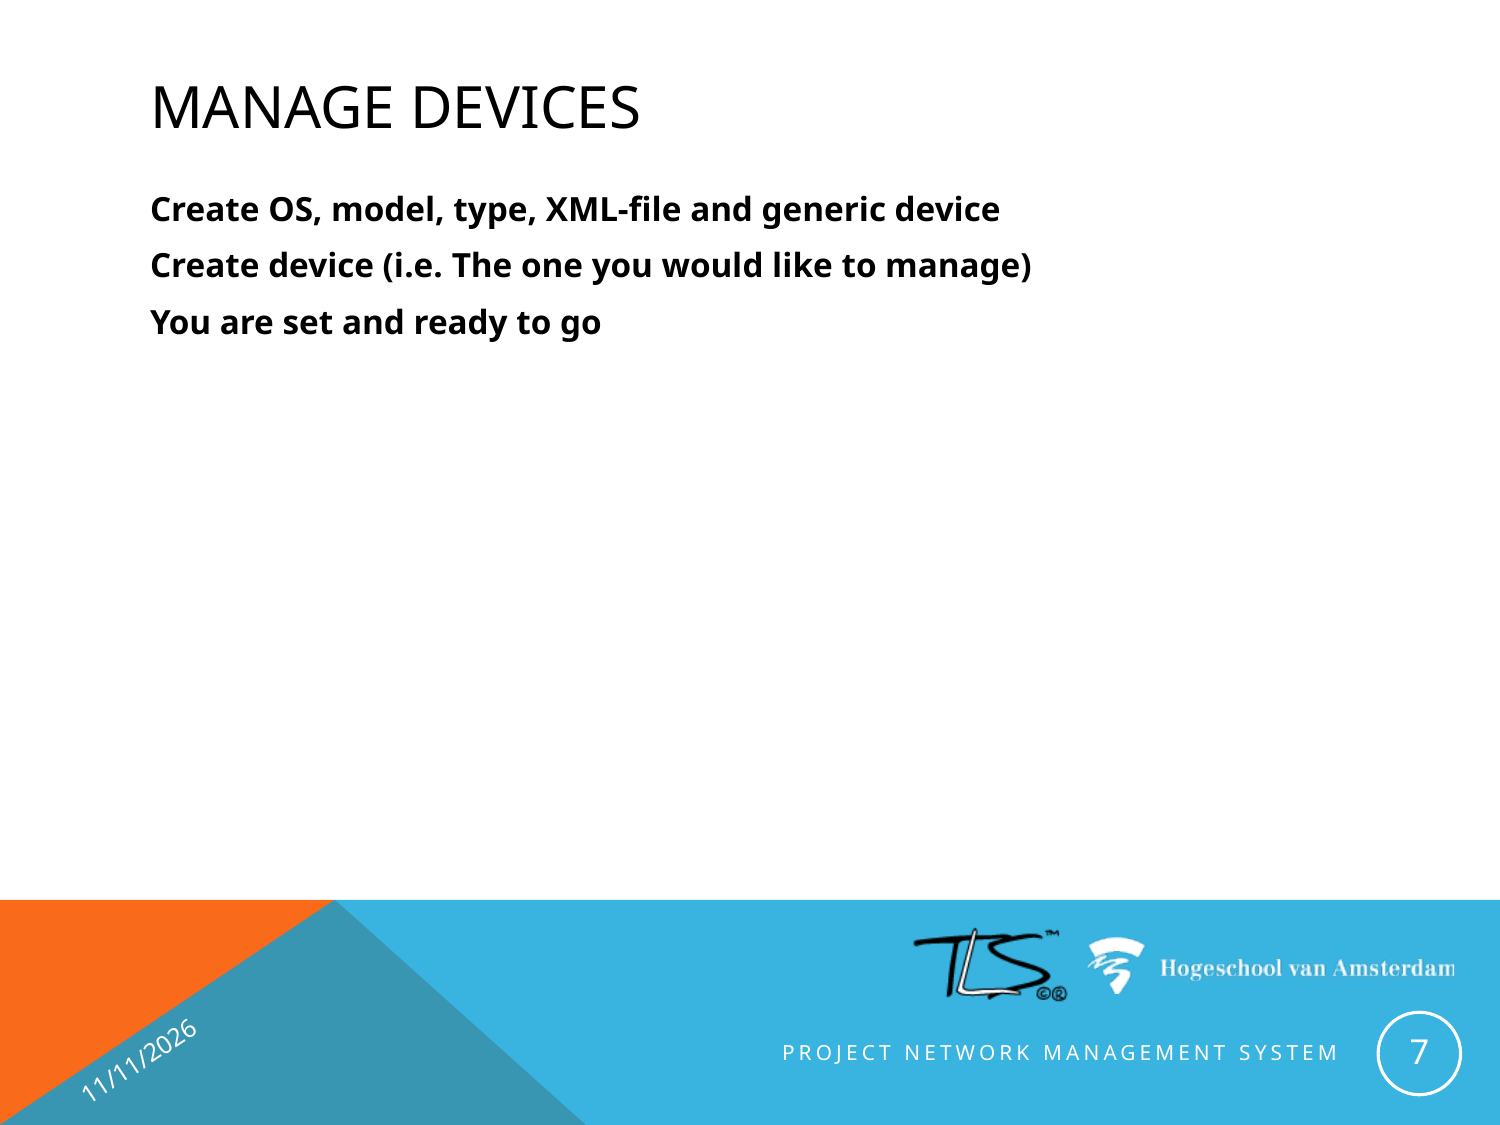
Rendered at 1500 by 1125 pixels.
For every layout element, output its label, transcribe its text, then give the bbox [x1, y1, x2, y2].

list Create OS, model, type, XML-file and generic device Create device (i.e. The one you would like to manage) You are set and ready to go [135, 180, 1400, 838]
footer Project Network Management System [577, 1031, 1352, 1076]
slide_number 8 [1376, 1010, 1463, 1097]
title Manage Devices [135, 60, 1369, 150]
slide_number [62, 937, 315, 1122]
picture [912, 924, 1069, 1031]
